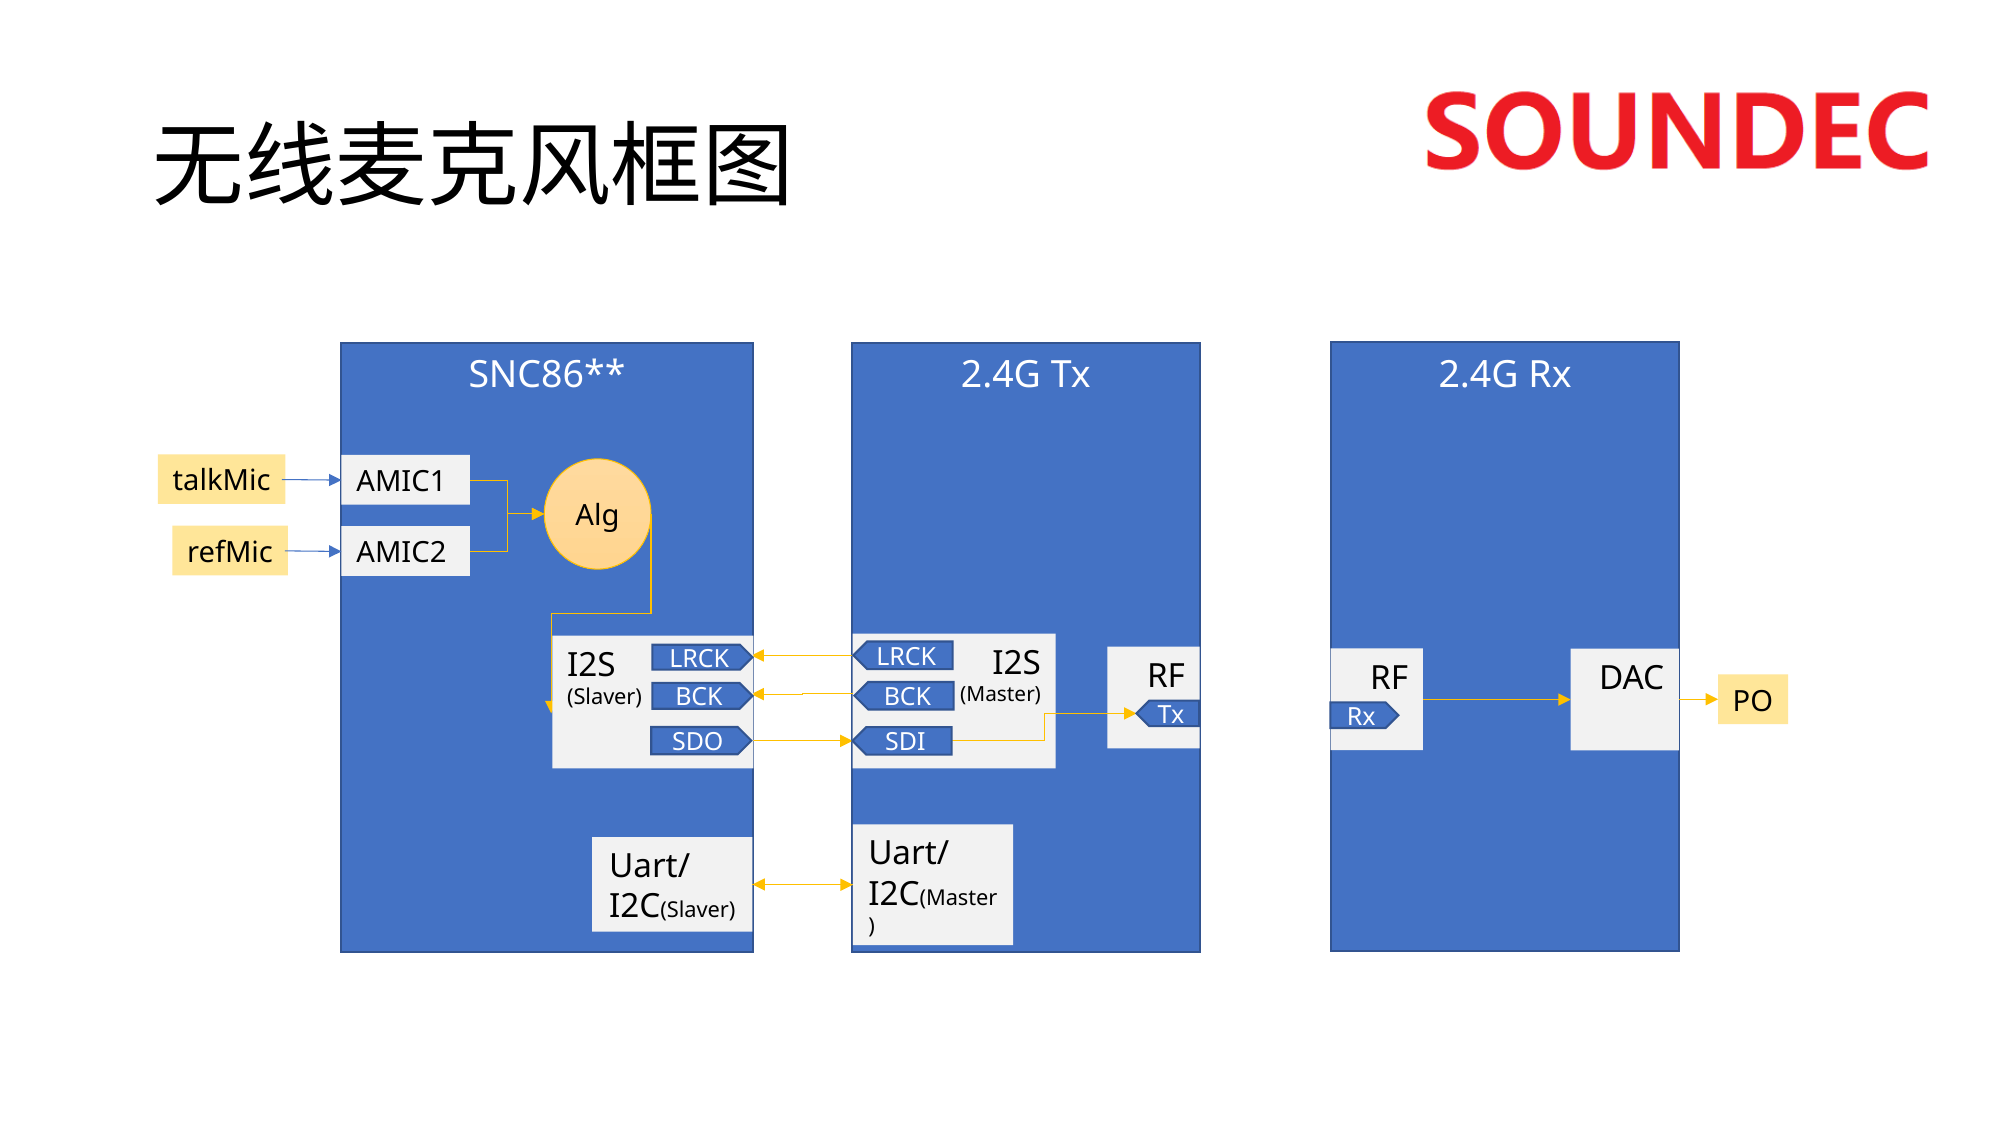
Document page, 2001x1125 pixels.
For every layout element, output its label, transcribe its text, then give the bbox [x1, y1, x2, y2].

title 无线麦克风框图 [137, 59, 1863, 278]
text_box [161, 342, 1788, 952]
picture [1412, 32, 1946, 206]
